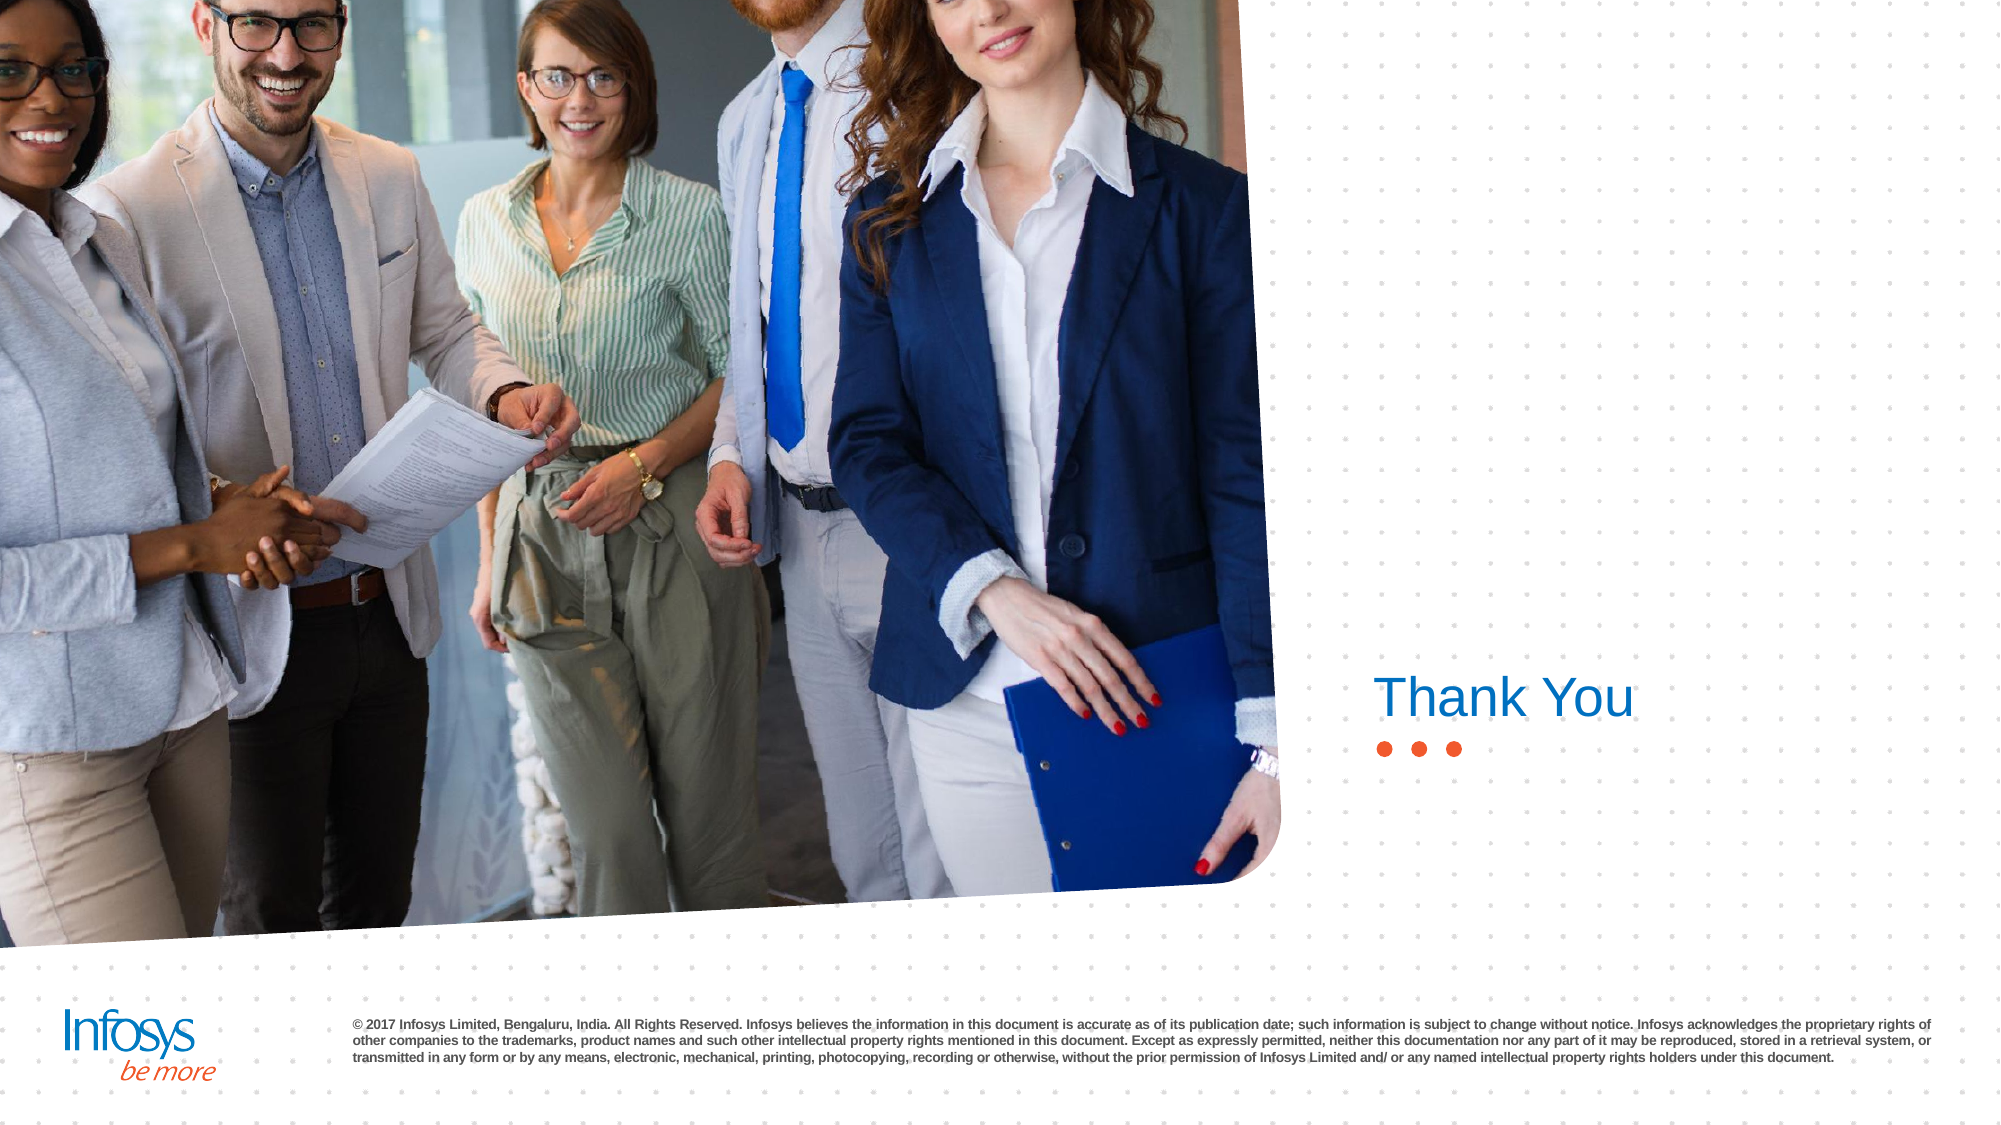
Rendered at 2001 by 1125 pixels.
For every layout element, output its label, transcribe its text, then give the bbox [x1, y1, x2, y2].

title Thank You [1358, 653, 1993, 872]
picture [0, 0, 2000, 1125]
